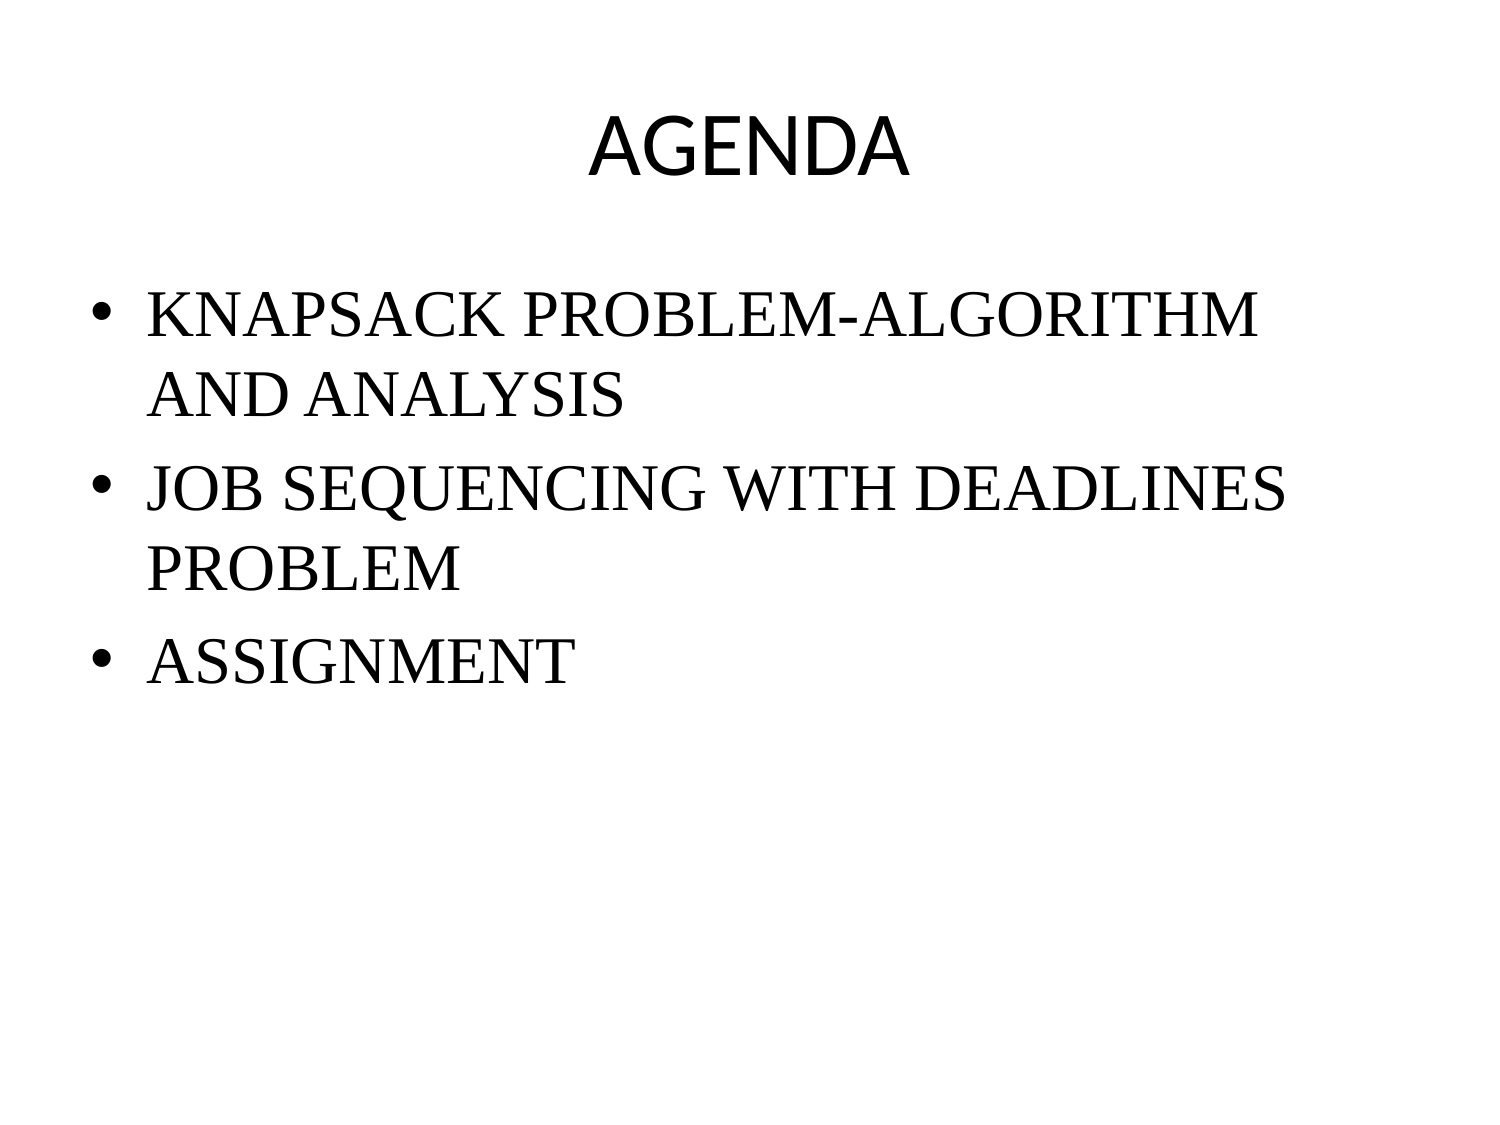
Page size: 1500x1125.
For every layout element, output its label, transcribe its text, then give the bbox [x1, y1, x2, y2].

list KNAPSACK PROBLEM-ALGORITHM AND ANALYSIS JOB SEQUENCING WITH DEADLINES PROBLEM ASSIGNMENT [75, 262, 1425, 1005]
title AGENDA [75, 45, 1425, 233]
